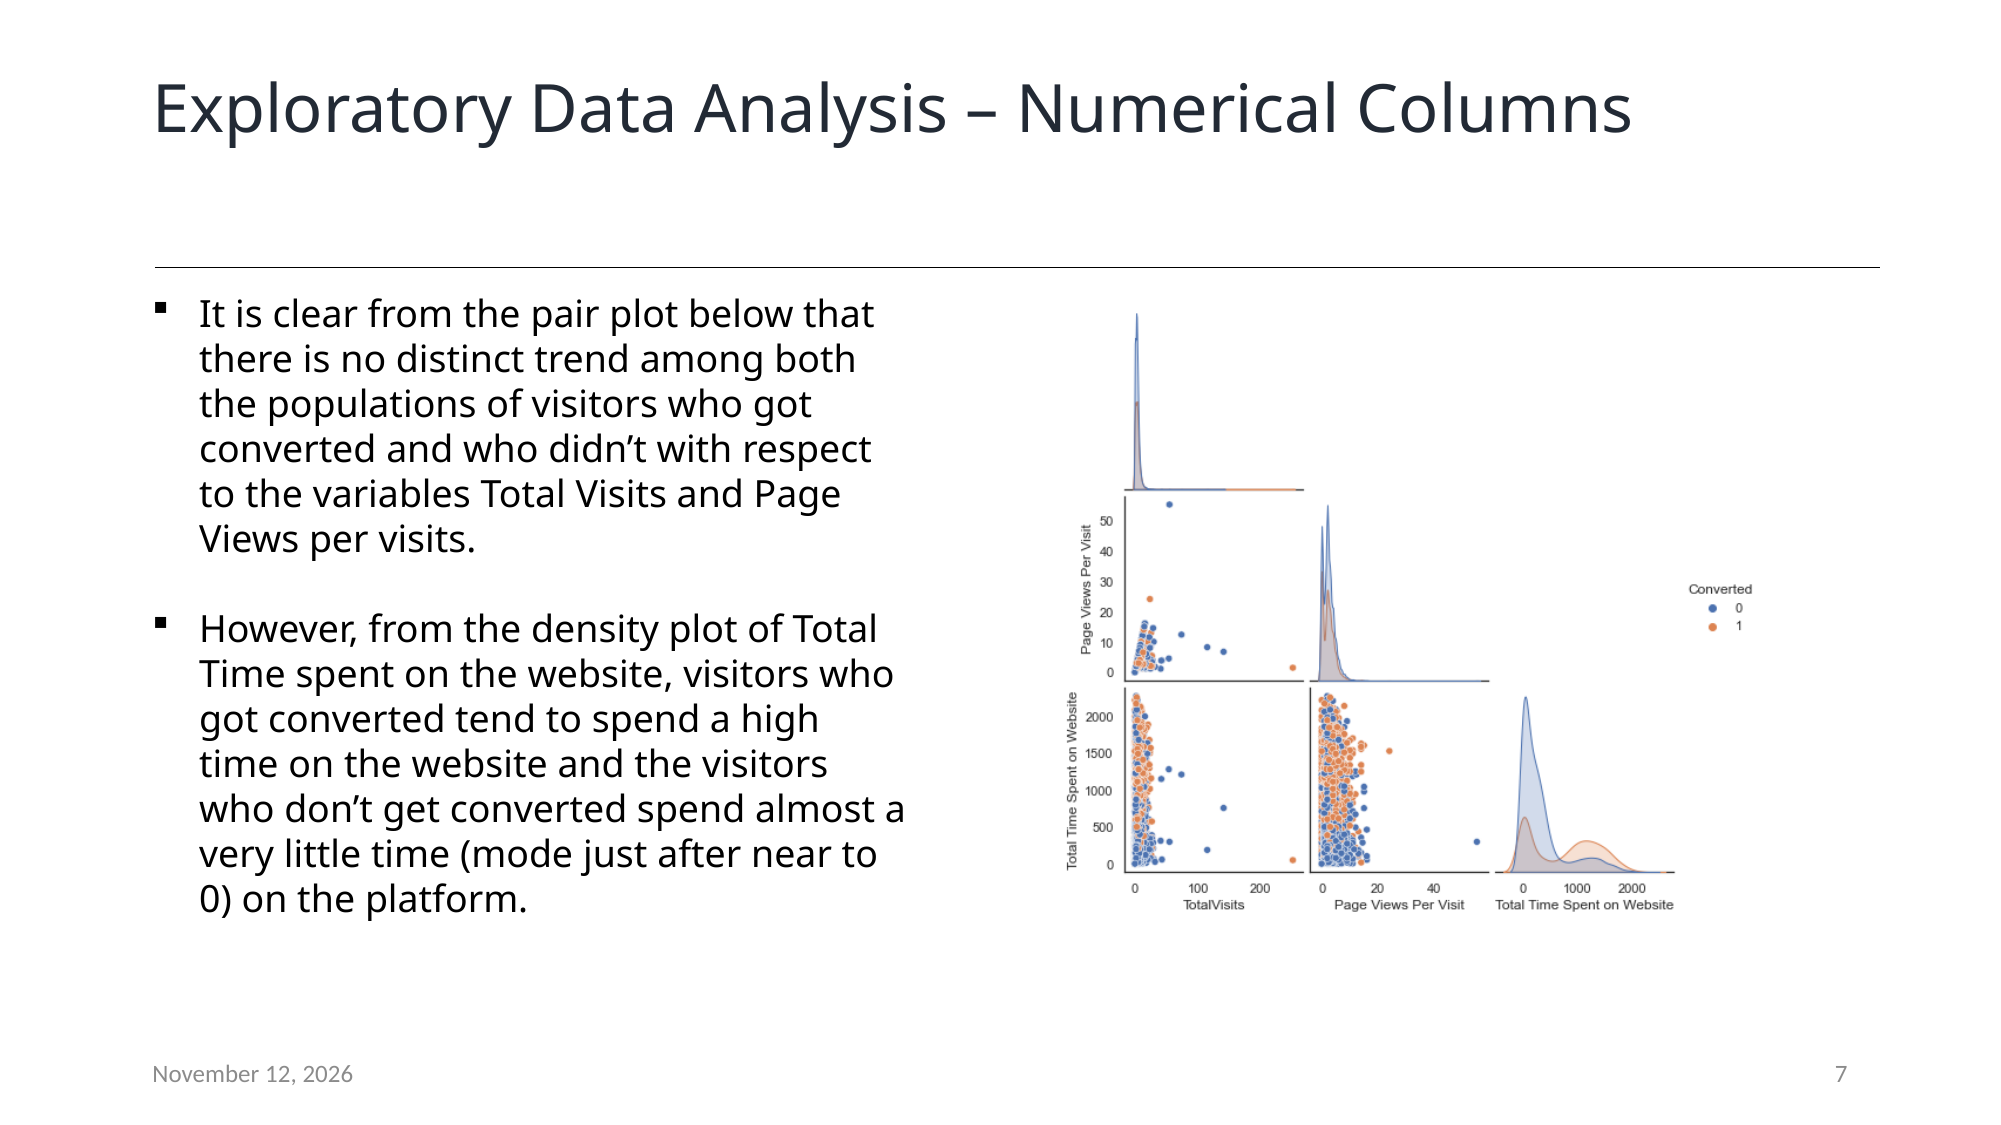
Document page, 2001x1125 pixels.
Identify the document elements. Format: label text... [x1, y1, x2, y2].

text_box [137, 155, 1863, 270]
slide_number 7 [1412, 1042, 1863, 1103]
title Exploratory Data Analysis – Numerical Columns [137, 53, 1863, 155]
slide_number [137, 1042, 588, 1103]
picture [1060, 297, 1765, 920]
text_box It is clear from the pair plot below that there is no distinct trend among both the populations of visitors who got converted and who didn’t with respect to the variables Total Visits and Page Views per visits. However, from the density plot of Total Time spent on the website, visitors who got converted tend to spend a high time on the website and the visitors who don’t get converted spend almost a very little time (mode just after near to 0) on the platform. [137, 282, 922, 1018]
